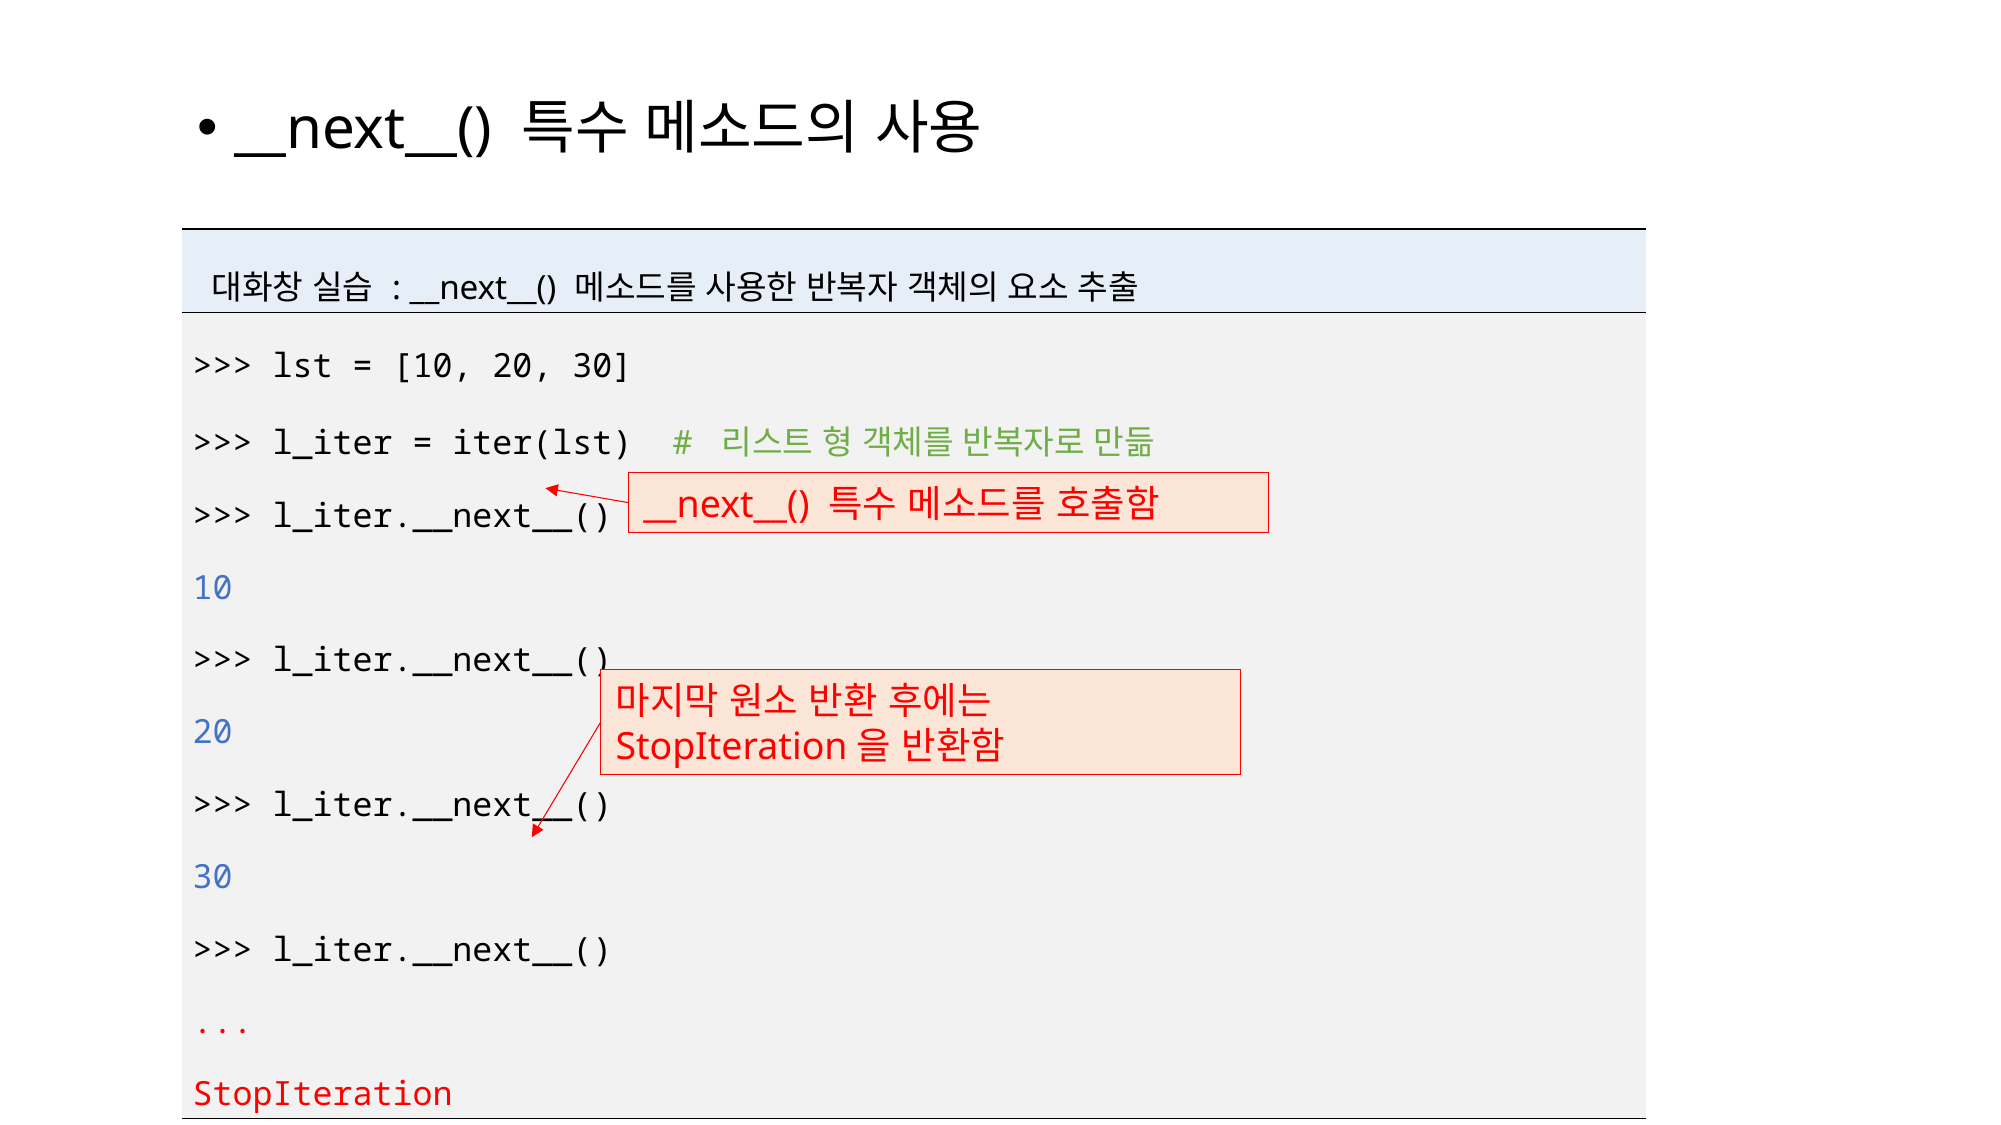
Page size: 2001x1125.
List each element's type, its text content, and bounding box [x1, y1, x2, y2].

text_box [531, 669, 1241, 838]
list __next__() 특수 메소드의 사용 [182, 90, 1684, 805]
table_cell >>> lst = [10, 20, 30] >>> l_iter = iter(lst) # 리스트 형 객체를 반복자로 만듦 >>> l_iter.__next__() 10 >>> l_iter.__next__() 20 >>> l_iter.__next__() 30 >>> l_iter.__next__() ... StopIteration [182, 805, 1646, 1118]
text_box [545, 472, 1269, 534]
